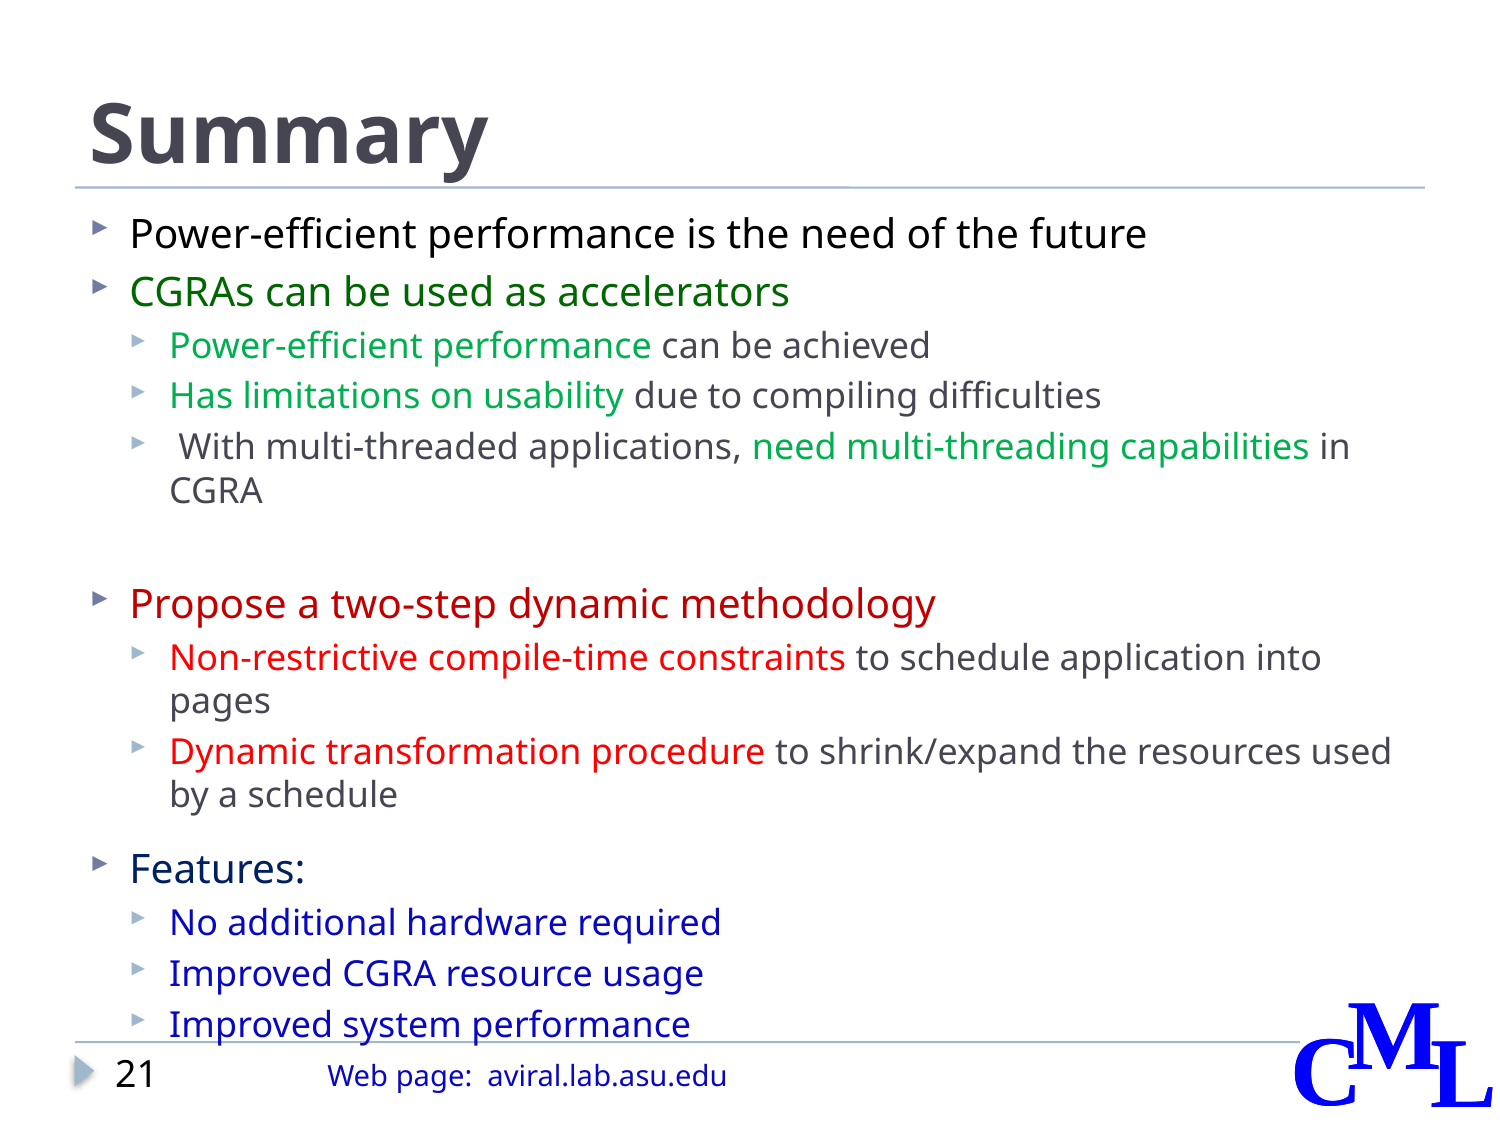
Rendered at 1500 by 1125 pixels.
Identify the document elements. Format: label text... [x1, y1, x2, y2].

slide_number 21 [100, 1042, 313, 1103]
title Summary [75, 24, 1425, 188]
list Power-efficient performance is the need of the future CGRAs can be used as accelerators Power-efficient performance can be achieved Has limitations on usability due to compiling difficulties With multi-threaded applications, need multi-threading capabilities in CGRA Propose a two-step dynamic methodology Non-restrictive compile-time constraints to schedule application into pages Dynamic transformation procedure to shrink/expand the resources used by a schedule Features: No additional hardware required Improved CGRA resource usage Improved system performance [75, 200, 1438, 1063]
